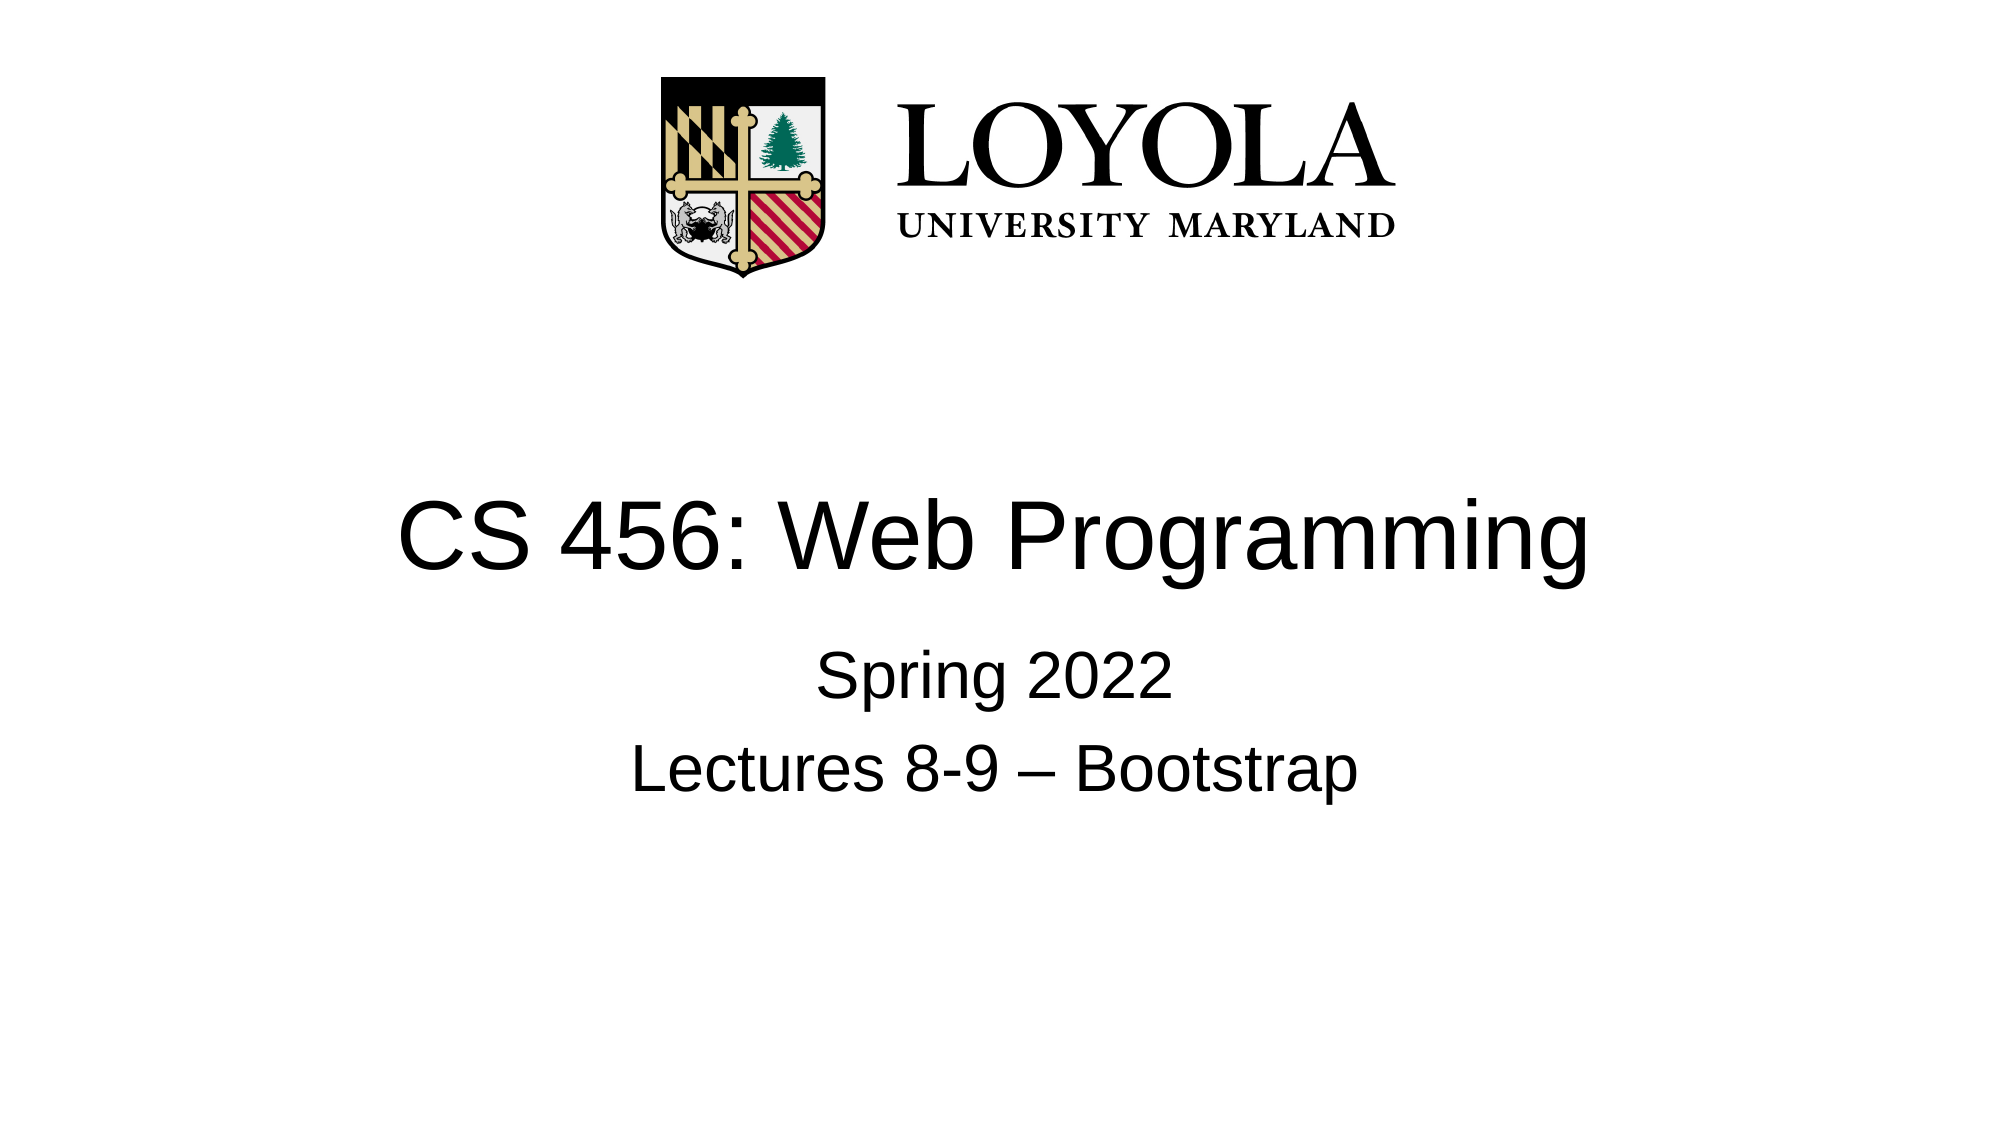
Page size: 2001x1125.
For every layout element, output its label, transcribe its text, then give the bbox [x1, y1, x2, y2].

title CS 456: Web Programming [97, 369, 1894, 598]
subtitle Spring 2022 Lectures 8-9 – Bootstrap [97, 633, 1894, 880]
picture [579, 0, 1473, 360]
